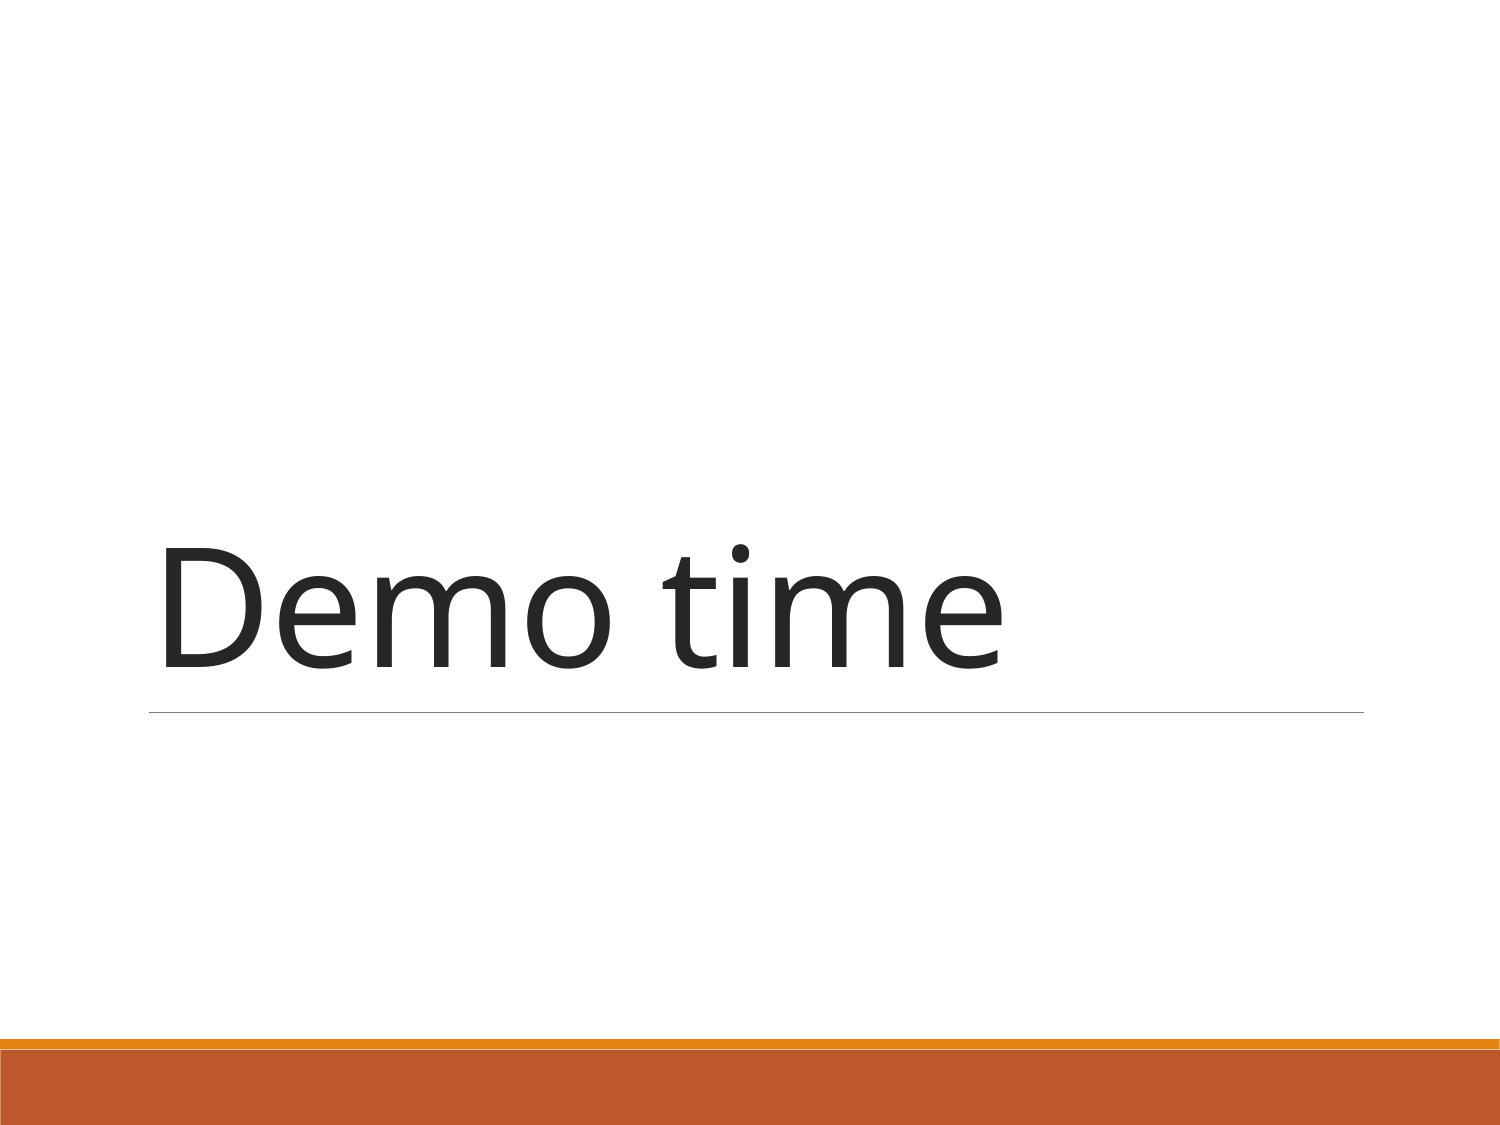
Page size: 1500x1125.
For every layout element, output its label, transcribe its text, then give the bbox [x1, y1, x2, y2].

title Demo time [135, 124, 1373, 710]
